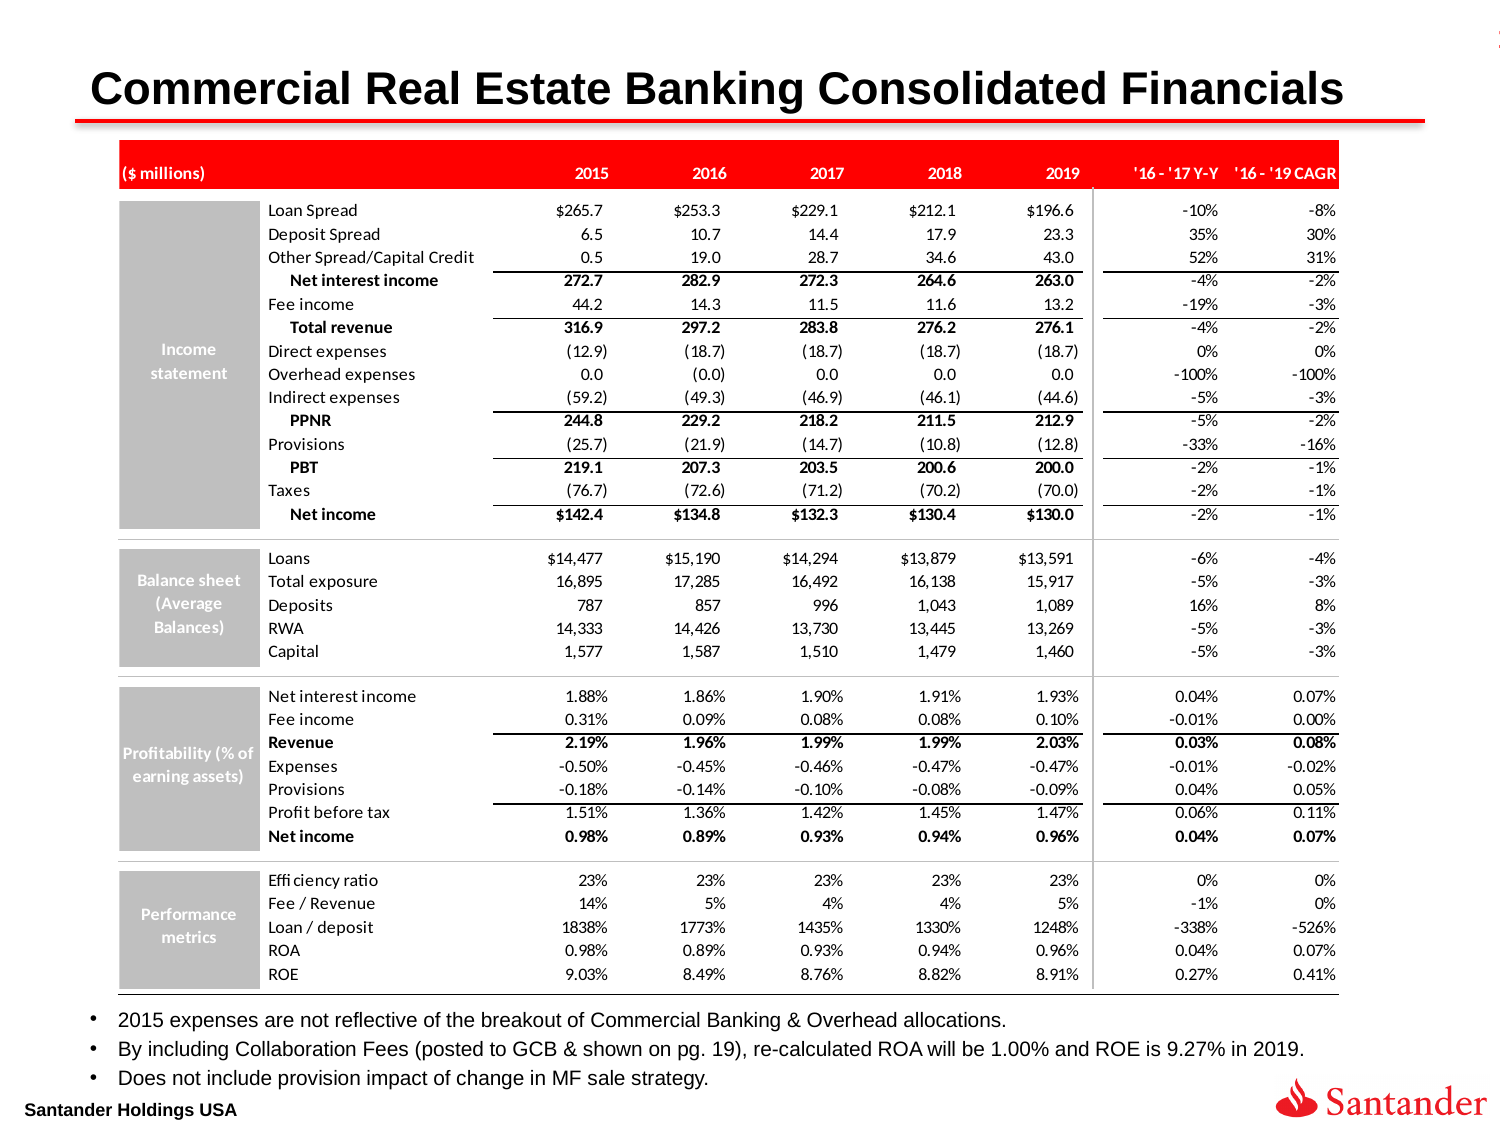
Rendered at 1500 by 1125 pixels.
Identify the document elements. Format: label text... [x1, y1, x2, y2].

picture [117, 139, 1341, 997]
list 2015 expenses are not reflective of the breakout of Commercial Banking & Overhead allocations. By including Collaboration Fees (posted to GCB & shown on pg. 19), re-calculated ROA will be 1.00% and ROE is 9.27% in 2019. Does not include provision impact of change in MF sale strategy. [75, 996, 1425, 1097]
title Commercial Real Estate Banking Consolidated Financials [75, 50, 1425, 122]
picture [1274, 1074, 1490, 1118]
